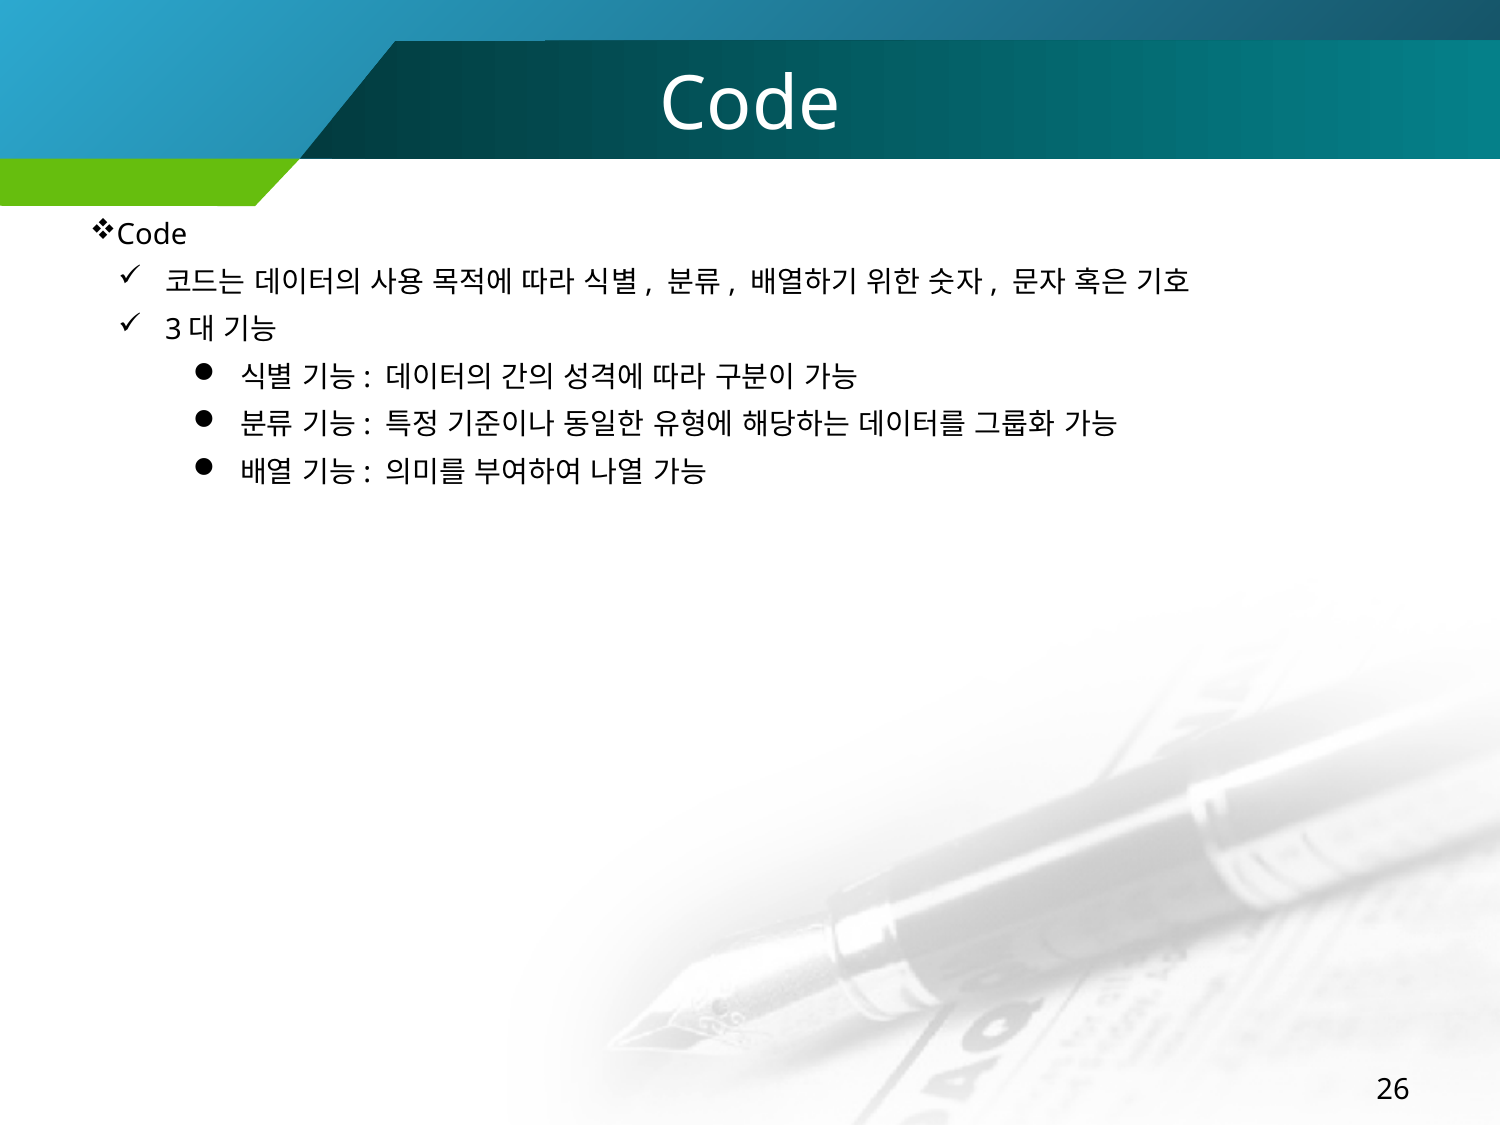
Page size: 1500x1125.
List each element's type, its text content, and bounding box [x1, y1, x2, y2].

picture [490, 448, 1500, 1125]
list Code 코드는 데이터의 사용 목적에 따라 식별, 분류, 배열하기 위한 숫자, 문자 혹은 기호 3대 기능 식별 기능: 데이터의 간의 성격에 따라 구분이 가능 분류 기능: 특정 기준이나 동일한 유형에 해당하는 데이터를 그룹화 가능 배열 기능: 의미를 부여하여 나열 가능 [74, 207, 1426, 1021]
title Code [0, 36, 1500, 163]
slide_number 26 [1074, 1062, 1426, 1103]
